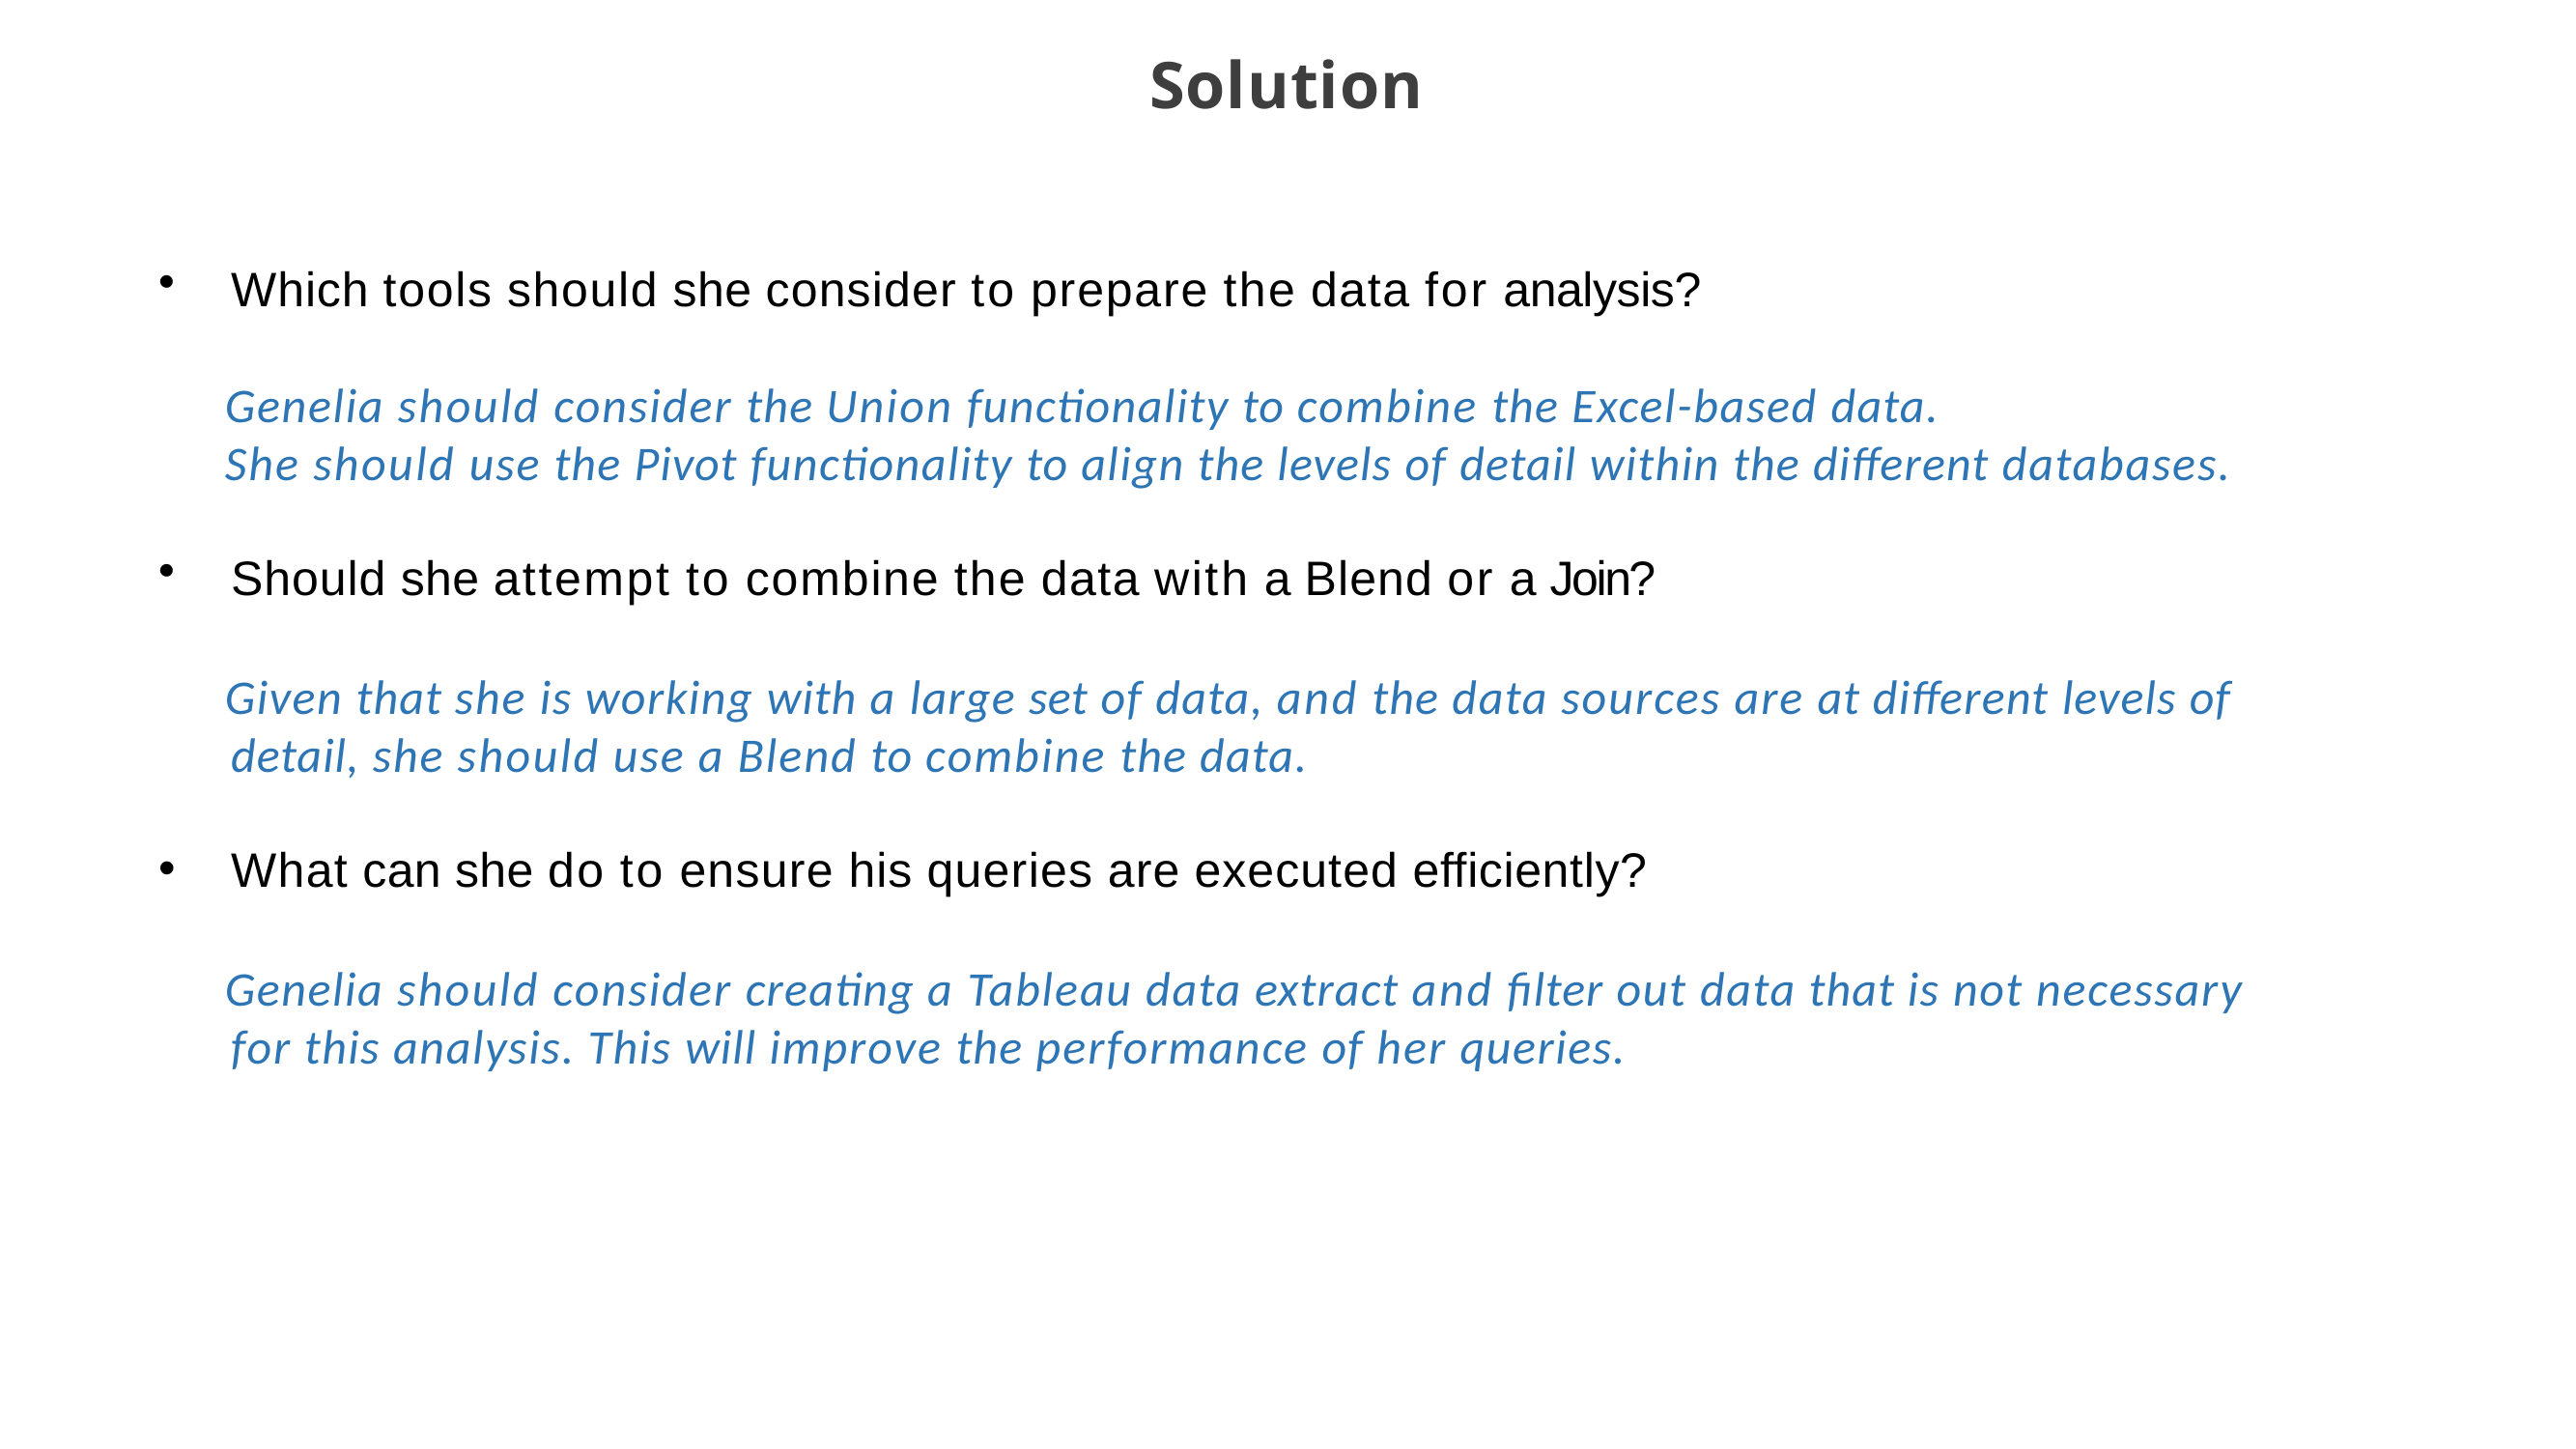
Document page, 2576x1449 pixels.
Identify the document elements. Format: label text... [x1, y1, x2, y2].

title Solution [1146, 42, 1429, 256]
text_box Which tools should she consider to prepare the data for analysis? Genelia should consider the Union functionality to combine the Excel-based data. She should use the Pivot functionality to align the levels of detail within the different databases. Should she attempt to combine the data with a Blend or a Join? Given that she is working with a large set of data, and the data sources are at different levels of detail, she should use a Blend to combine the data. What can she do to ensure his queries are executed efficiently? Genelia should consider creating a Tableau data extract and filter out data that is not necessary for this analysis. This will improve the performance of her queries. [156, 256, 2261, 1074]
